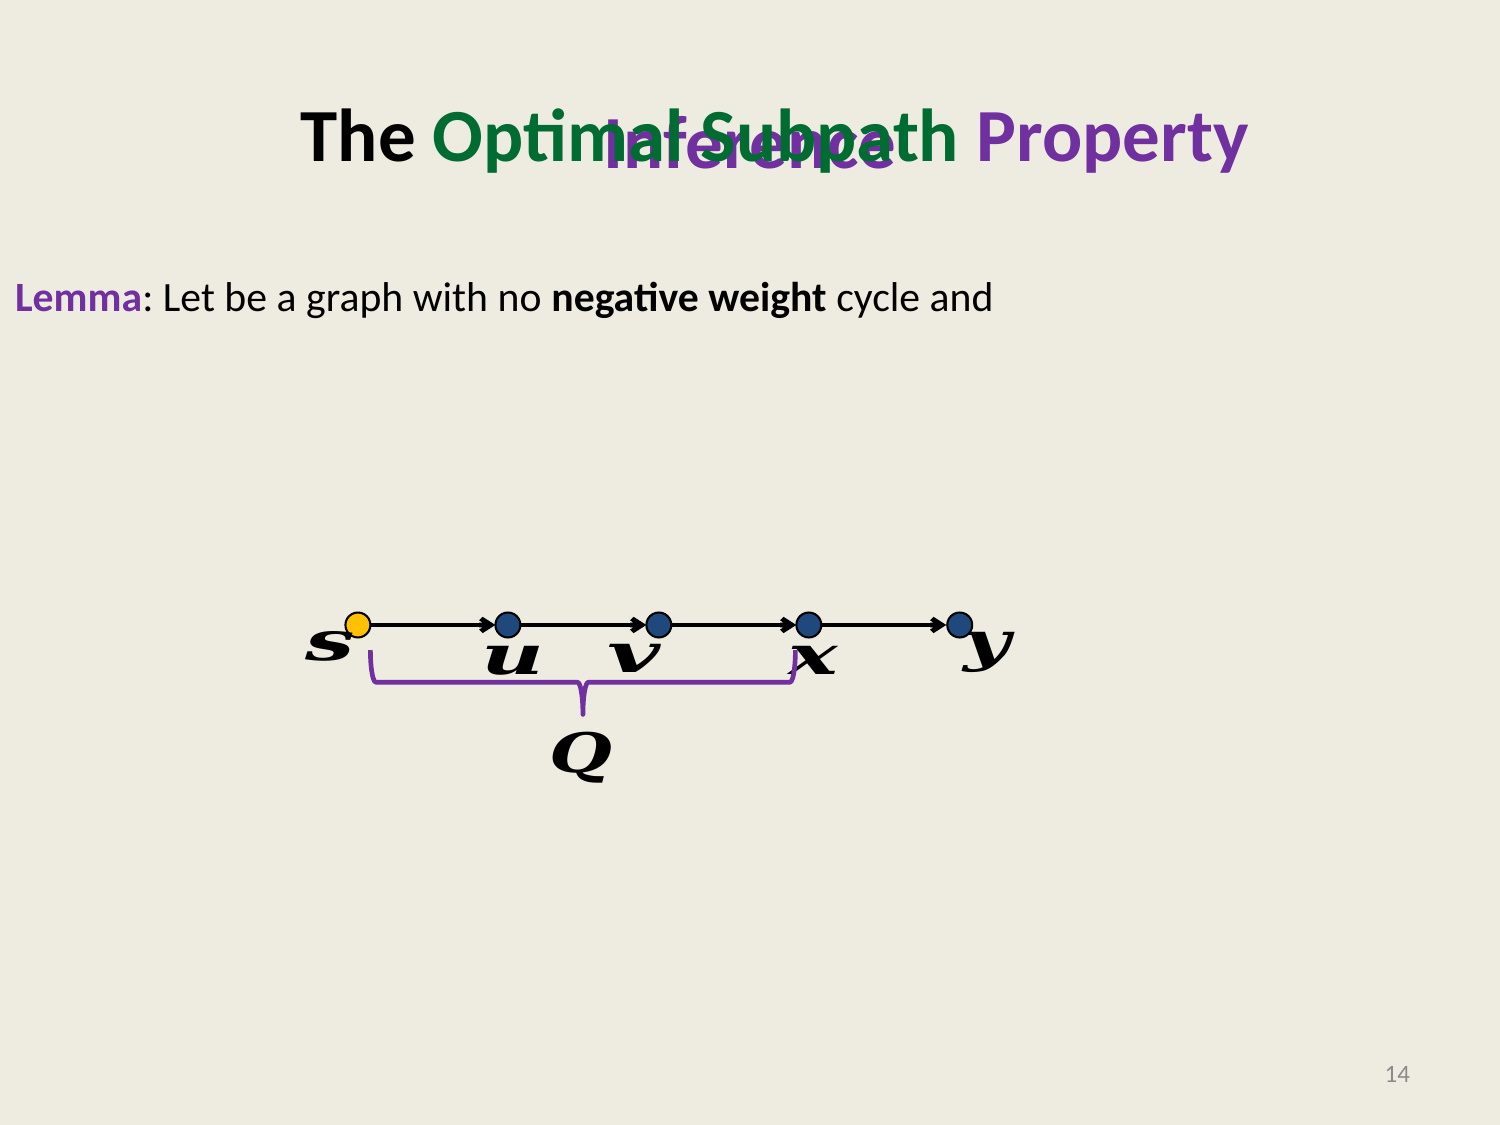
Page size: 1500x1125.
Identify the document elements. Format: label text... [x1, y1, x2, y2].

title Inference [75, 45, 1425, 233]
text_box [581, 697, 585, 716]
slide_number 14 [1074, 1042, 1425, 1103]
text_box The Optimal Subpath Property [99, 37, 1450, 225]
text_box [299, 612, 1021, 688]
